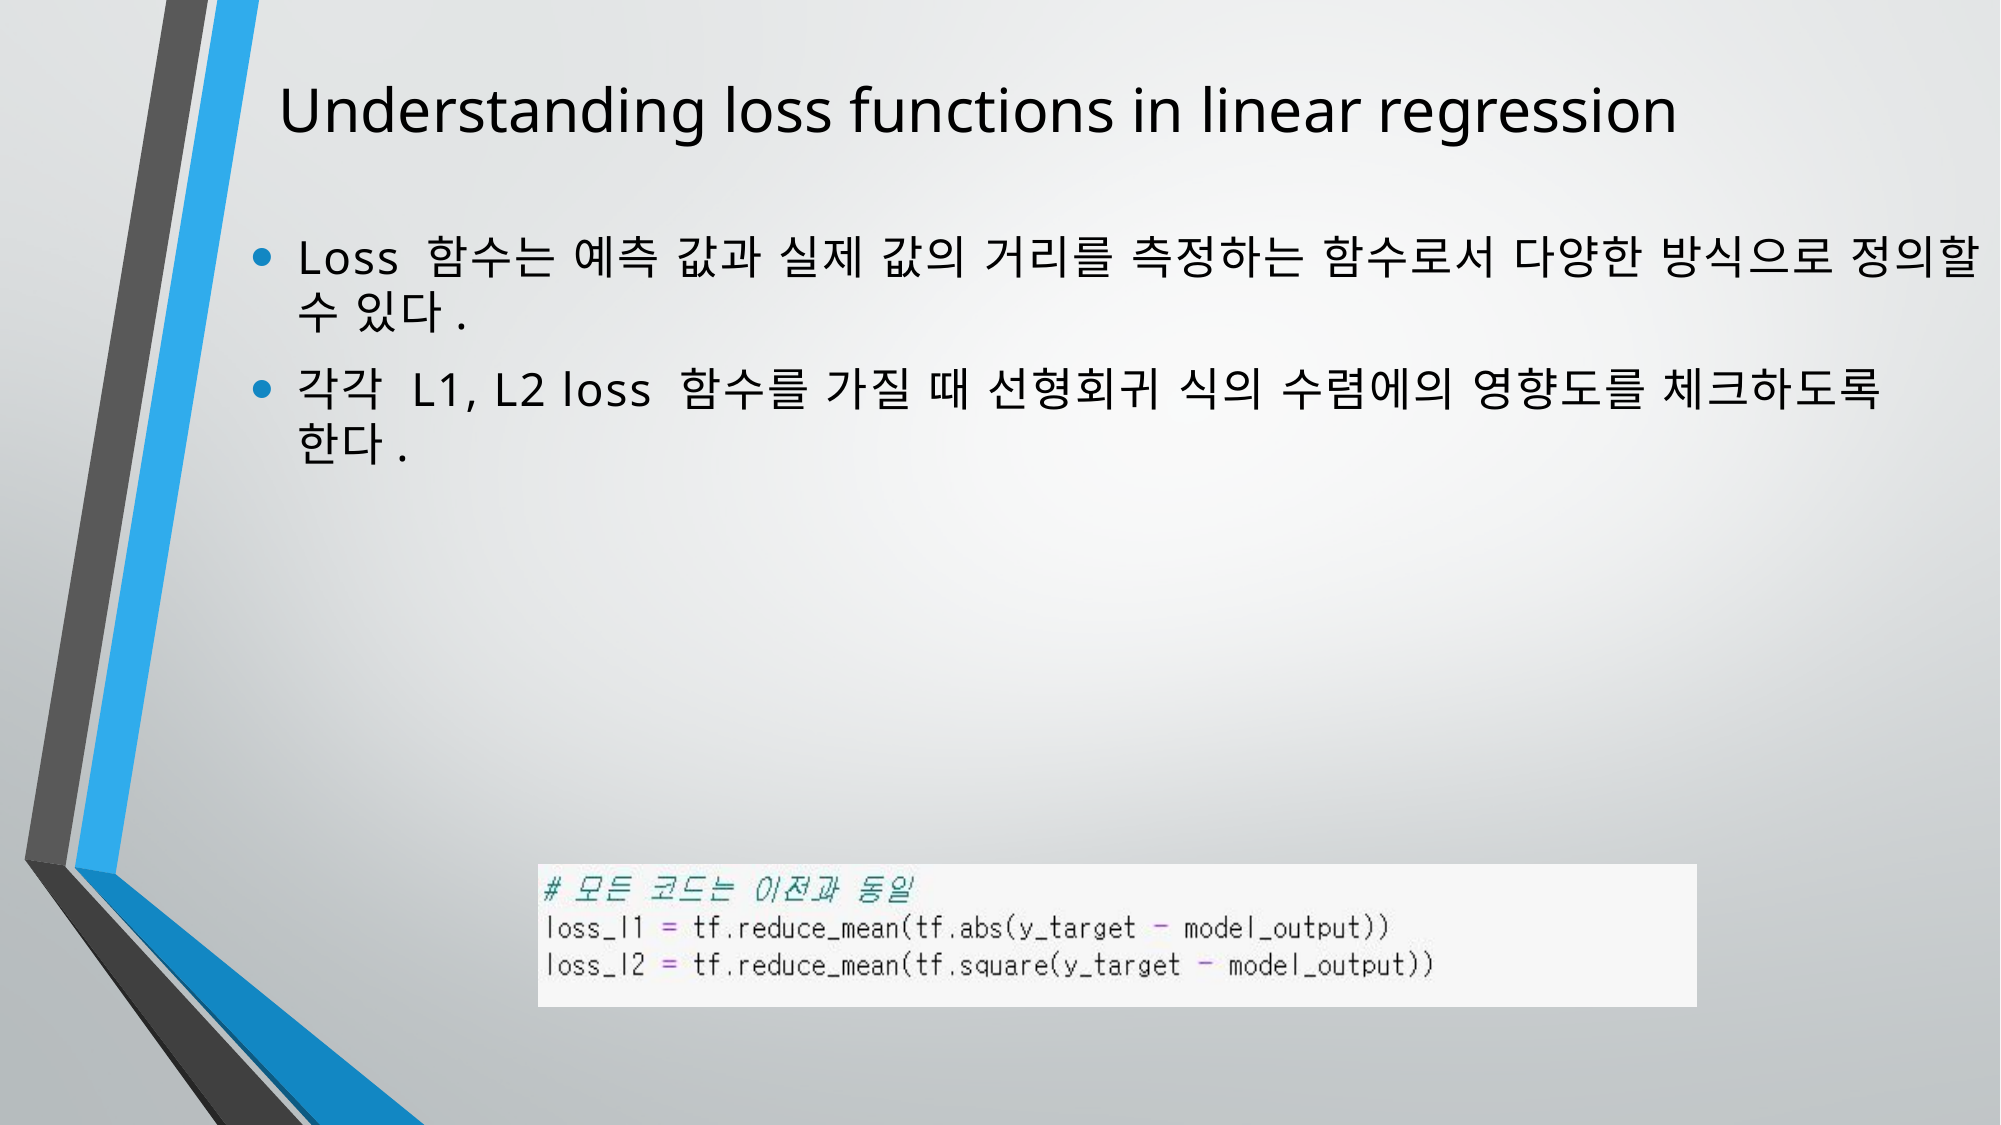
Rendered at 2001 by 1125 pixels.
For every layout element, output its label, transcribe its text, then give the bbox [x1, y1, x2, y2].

picture [538, 863, 1697, 1007]
text_box Understanding loss functions in linear regression [263, 40, 1929, 175]
